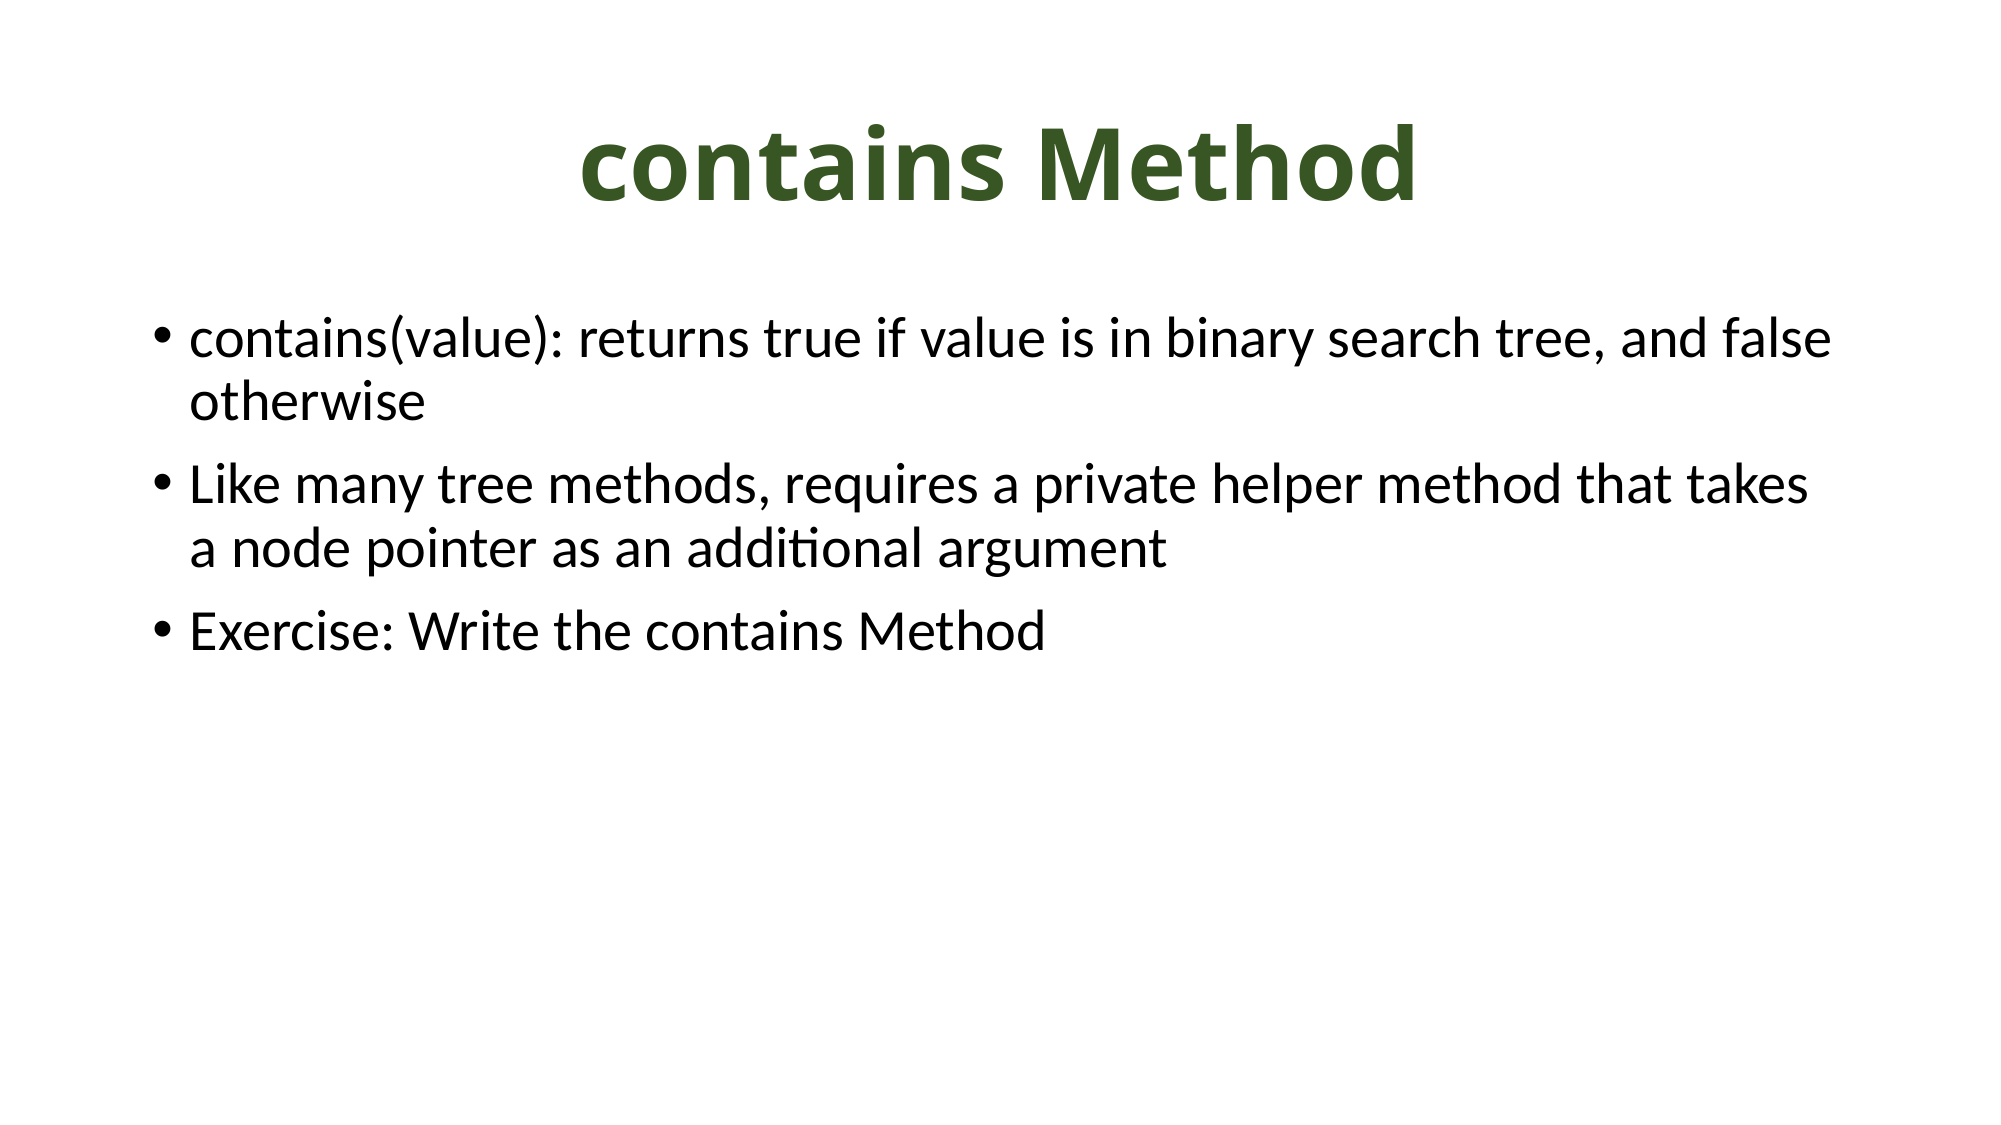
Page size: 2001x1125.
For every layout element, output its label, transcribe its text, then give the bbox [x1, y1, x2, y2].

list contains(value): returns true if value is in binary search tree, and false otherwise Like many tree methods, requires a private helper method that takes a node pointer as an additional argument Exercise: Write the contains Method [137, 299, 1863, 1014]
title contains Method [137, 59, 1863, 278]
